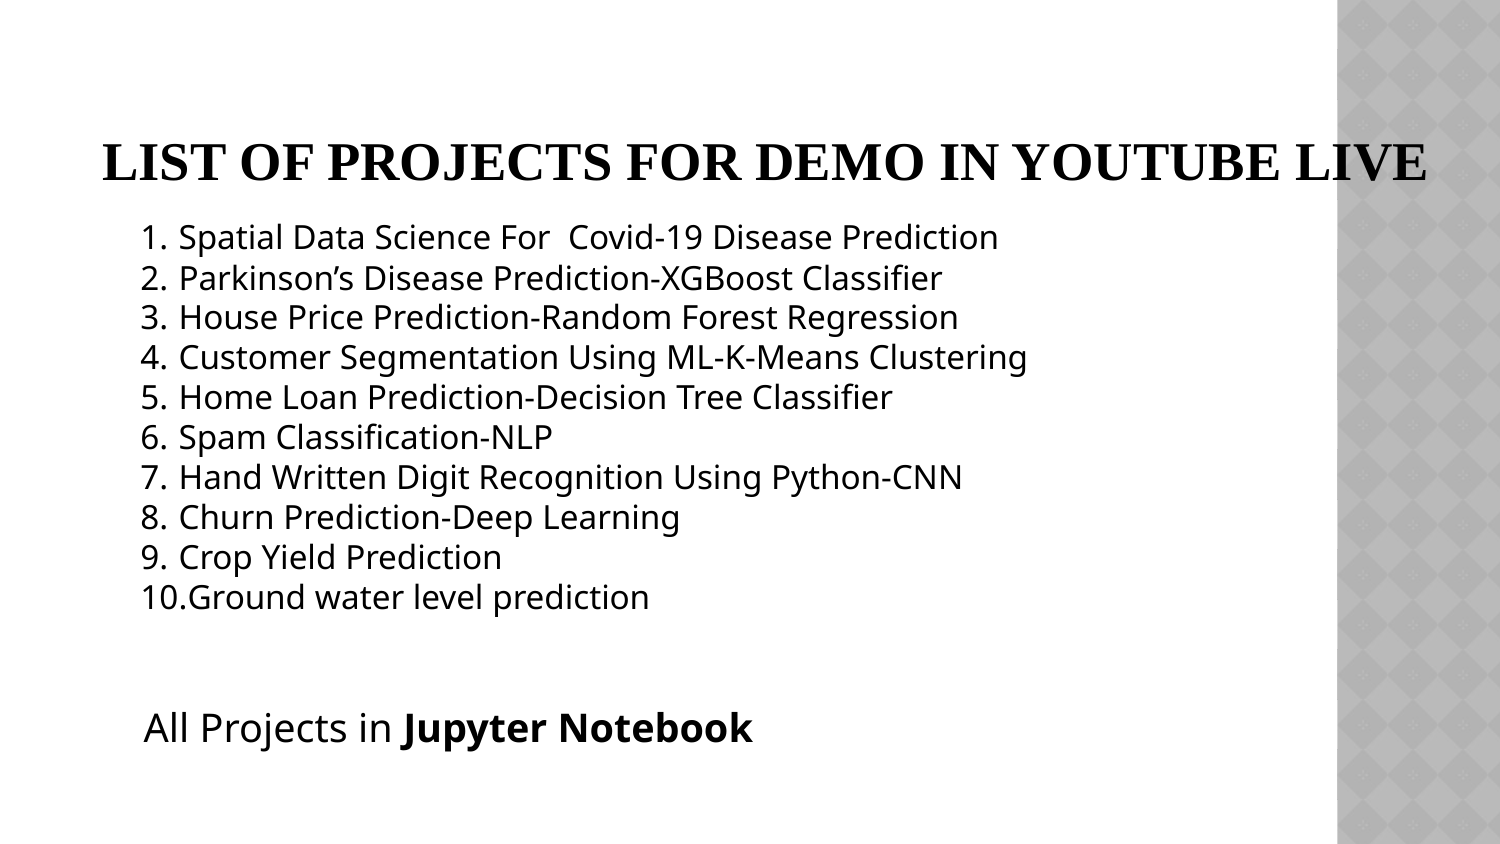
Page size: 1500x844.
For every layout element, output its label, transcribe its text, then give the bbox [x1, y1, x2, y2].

text_box Spatial Data Science For Covid-19 Disease Prediction Parkinson’s Disease Prediction-XGBoost Classifier House Price Prediction-Random Forest Regression Customer Segmentation Using ML-K-Means Clustering Home Loan Prediction-Decision Tree Classifier Spam Classification-NLP Hand Written Digit Recognition Using Python-CNN Churn Prediction-Deep Learning Crop Yield Prediction Ground water level prediction [130, 211, 1208, 621]
title List of Projects for Demo in YouTube Live [92, 55, 1443, 197]
text_box All Projects in Jupyter Notebook [133, 698, 764, 756]
